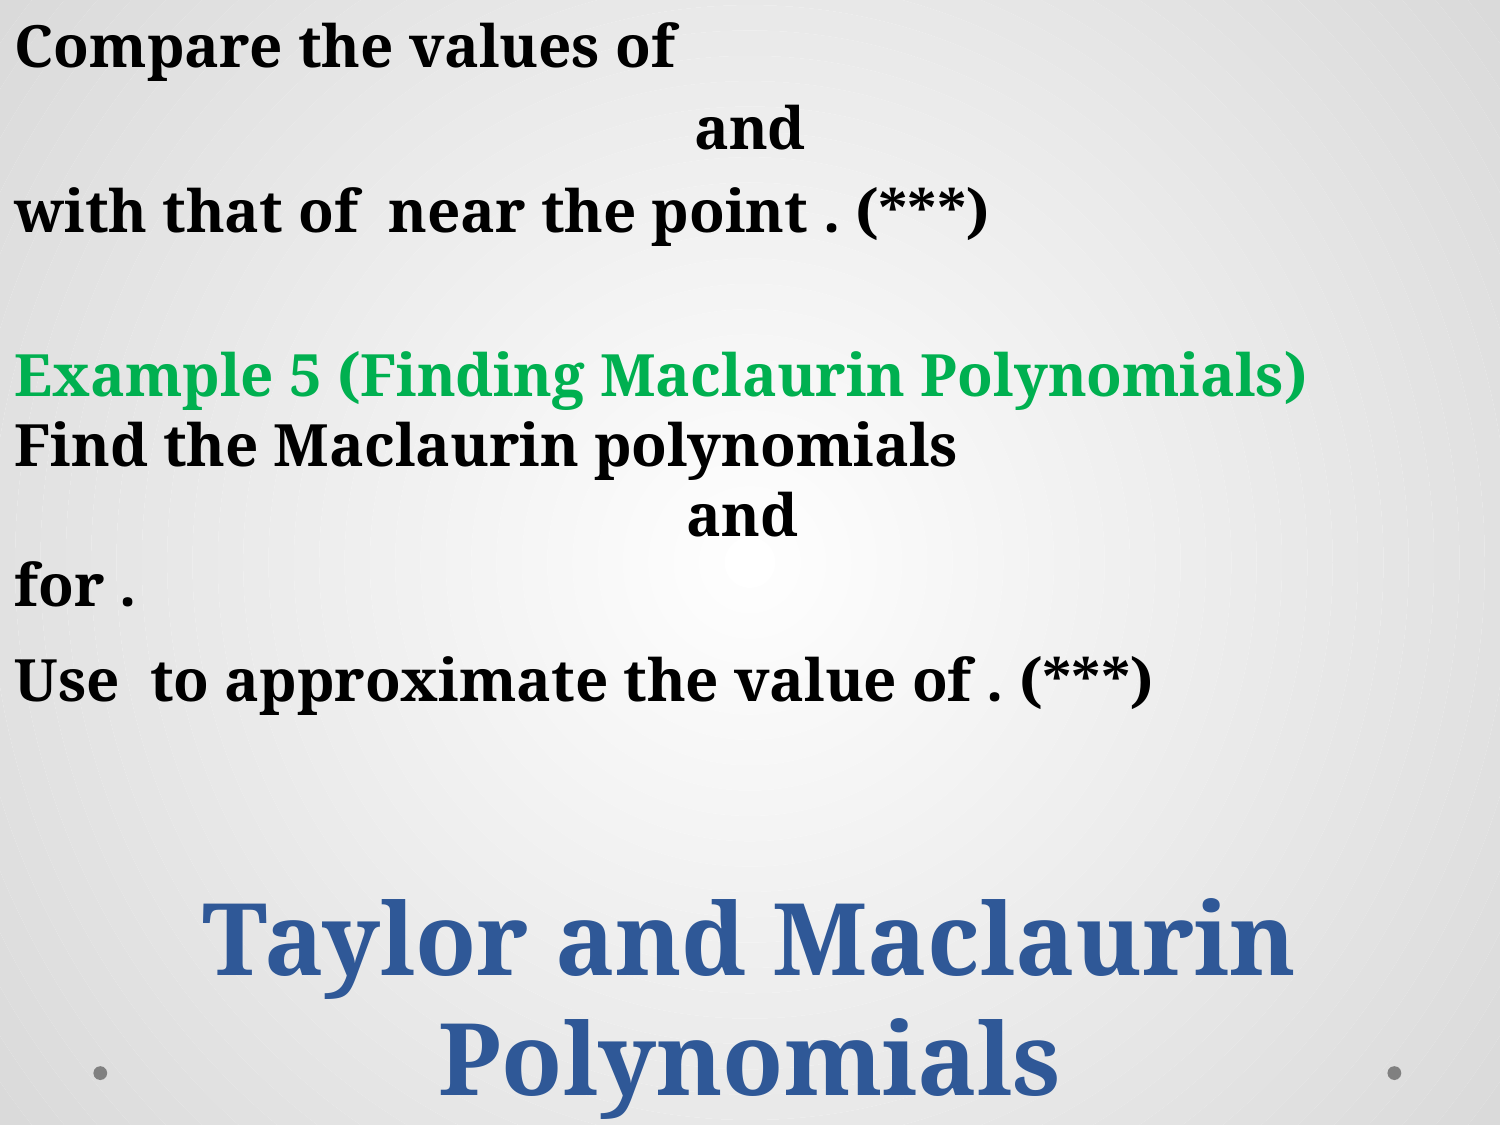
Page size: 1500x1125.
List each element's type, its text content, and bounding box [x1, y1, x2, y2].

text_box Taylor and Maclaurin Polynomials [12, 887, 1488, 1124]
